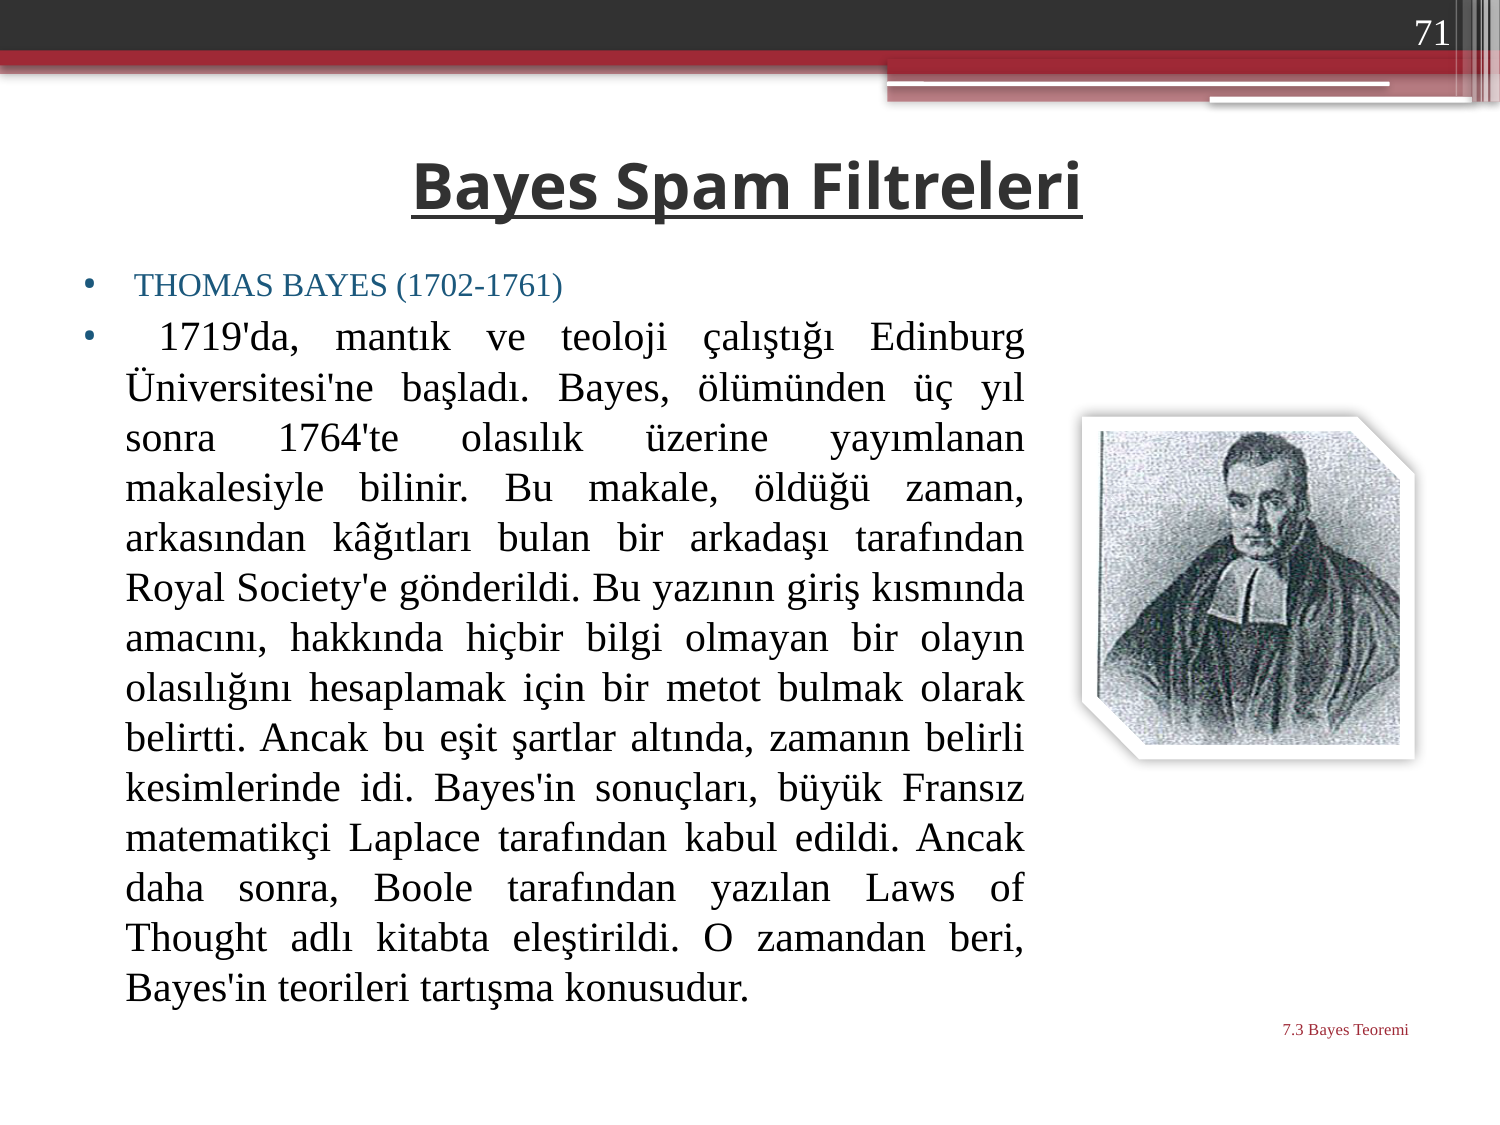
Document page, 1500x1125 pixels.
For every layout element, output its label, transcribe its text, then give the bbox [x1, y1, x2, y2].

picture [1089, 423, 1408, 753]
footer 7.3 Bayes Teoremi [849, 1011, 1424, 1072]
title Bayes Spam Filtreleri [171, 138, 1324, 231]
slide_number 71 [1341, 0, 1466, 61]
list THOMAS BAYES (1702-1761) 1719'da, mantık ve teoloji çalıştığı Edinburg Üniversitesi'ne başladı. Bayes, ölümünden üç yıl sonra 1764'te olasılık üzerine yayımlanan makalesiyle bilinir. Bu makale, öldüğü zaman, arkasından kâğıtları bulan bir arkadaşı tarafından Royal Society'e gönderildi. Bu yazının giriş kısmında amacını, hakkında hiçbir bilgi olmayan bir olayın olasılığını hesaplamak için bir metot bulmak olarak belirtti. Ancak bu eşit şartlar altında, zamanın belirli kesimlerinde idi. Bayes'in sonuçları, büyük Fransız matematikçi Laplace tarafından kabul edildi. Ancak daha sonra, Boole tarafından yazılan Laws of Thought adlı kitabta eleştirildi. O zamandan beri, Bayes'in teorileri tartışma konusudur. [50, 255, 1041, 1040]
